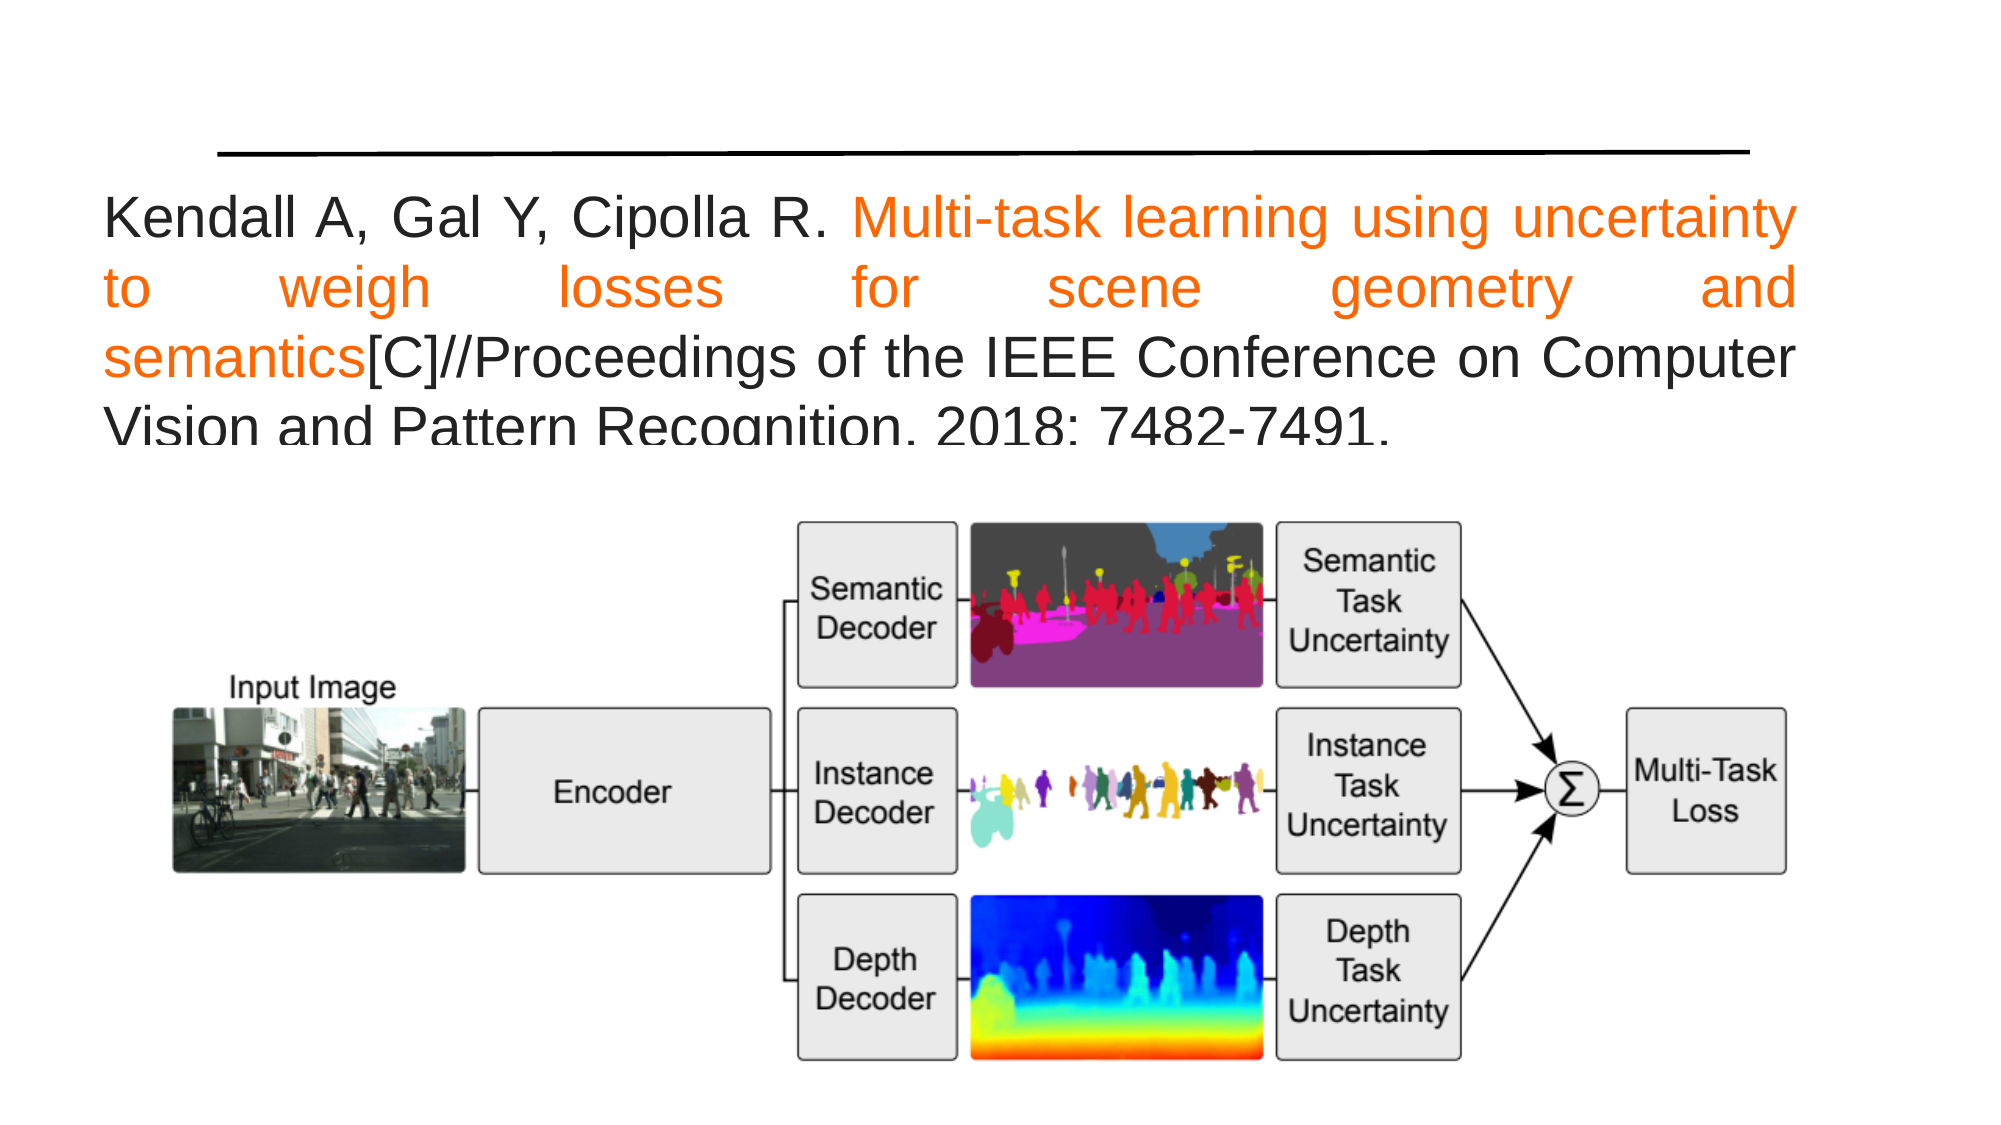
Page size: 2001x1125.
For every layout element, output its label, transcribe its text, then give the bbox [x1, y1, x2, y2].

text_box Kendall A, Gal Y, Cipolla R. Multi-task learning using uncertainty to weigh losses for scene geometry and semantics[C]//Proceedings of the IEEE Conference on Computer Vision and Pattern Recognition. 2018: 7482-7491. [88, 171, 1814, 445]
picture [77, 445, 1906, 1080]
